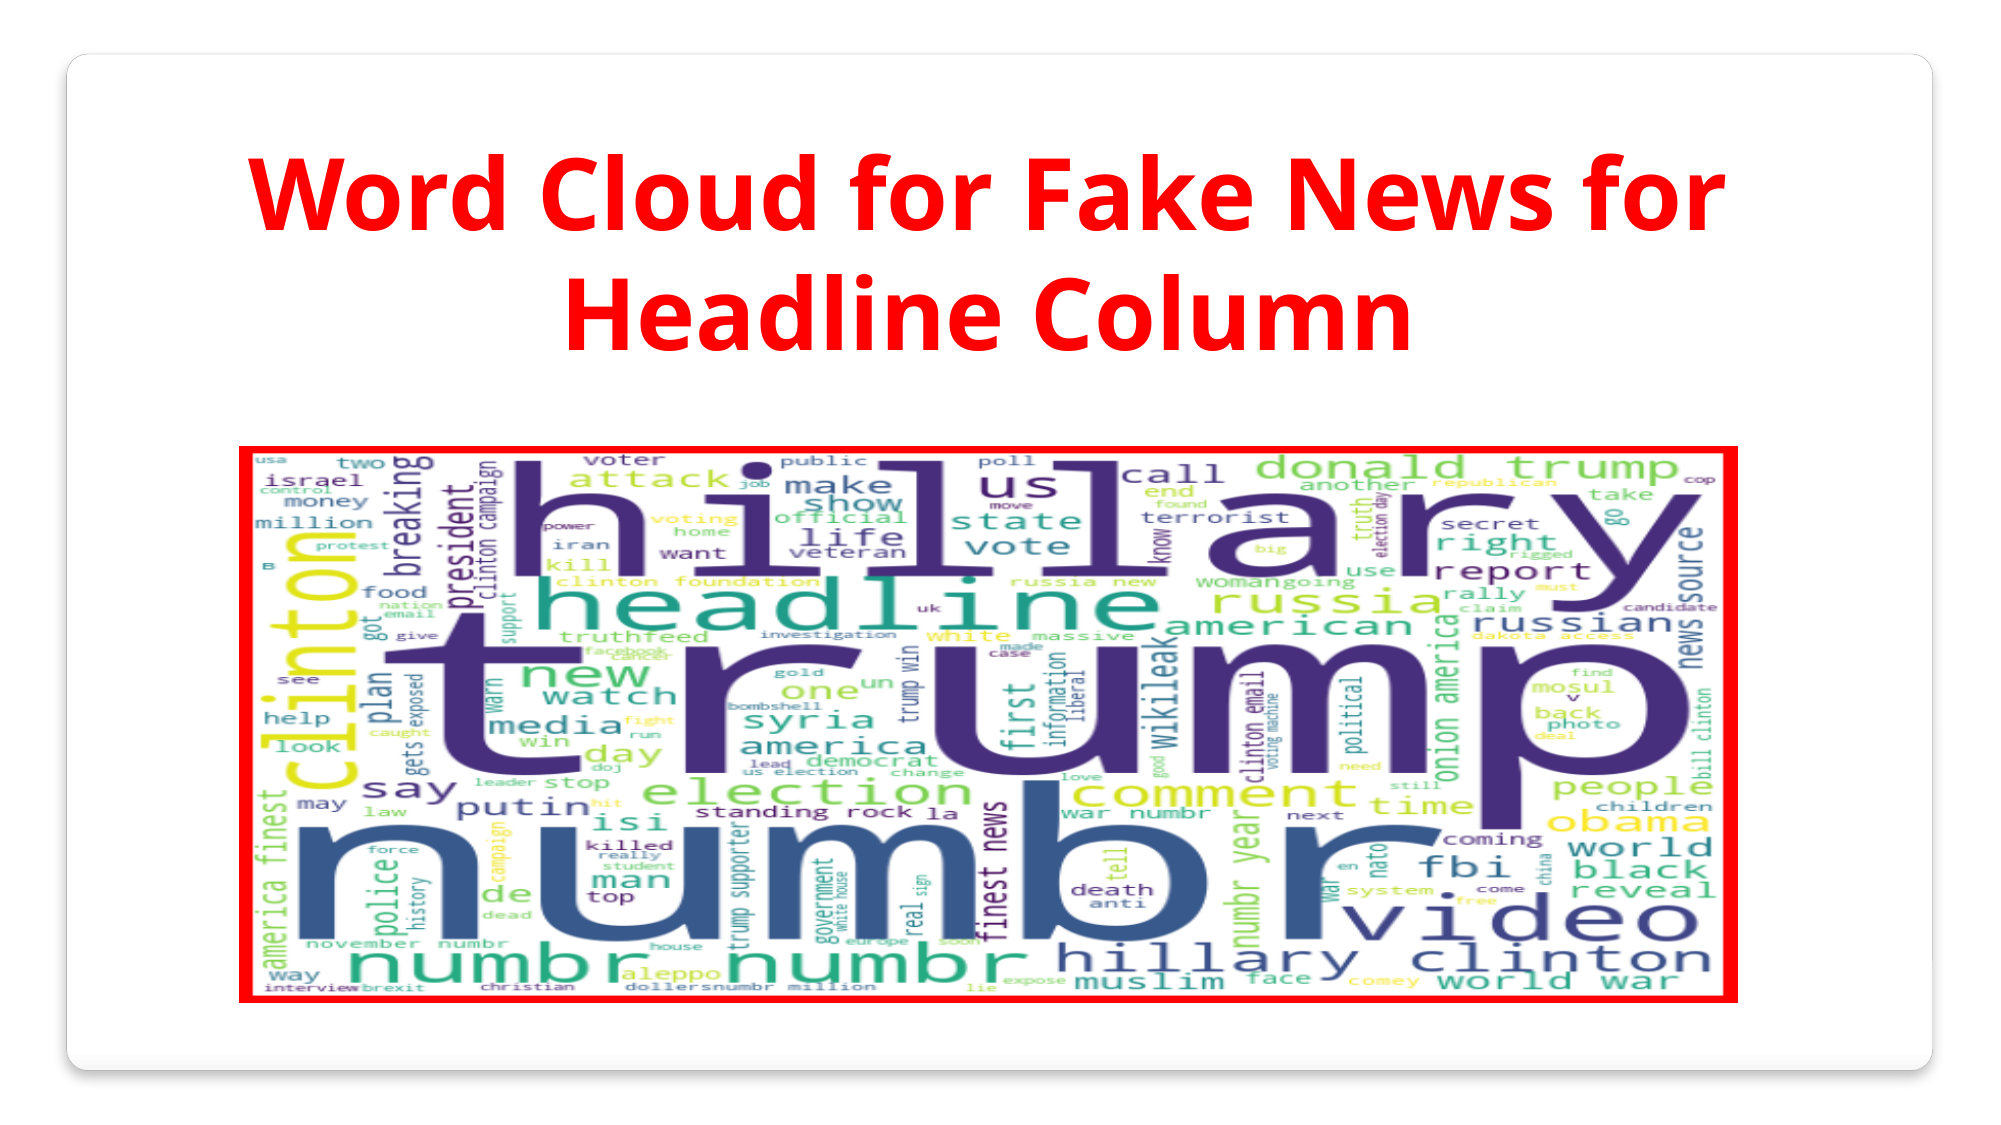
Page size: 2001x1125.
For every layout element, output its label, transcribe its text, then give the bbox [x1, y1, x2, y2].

picture [239, 446, 1739, 1004]
title Word Cloud for Fake News for Headline Column [108, 71, 1869, 429]
